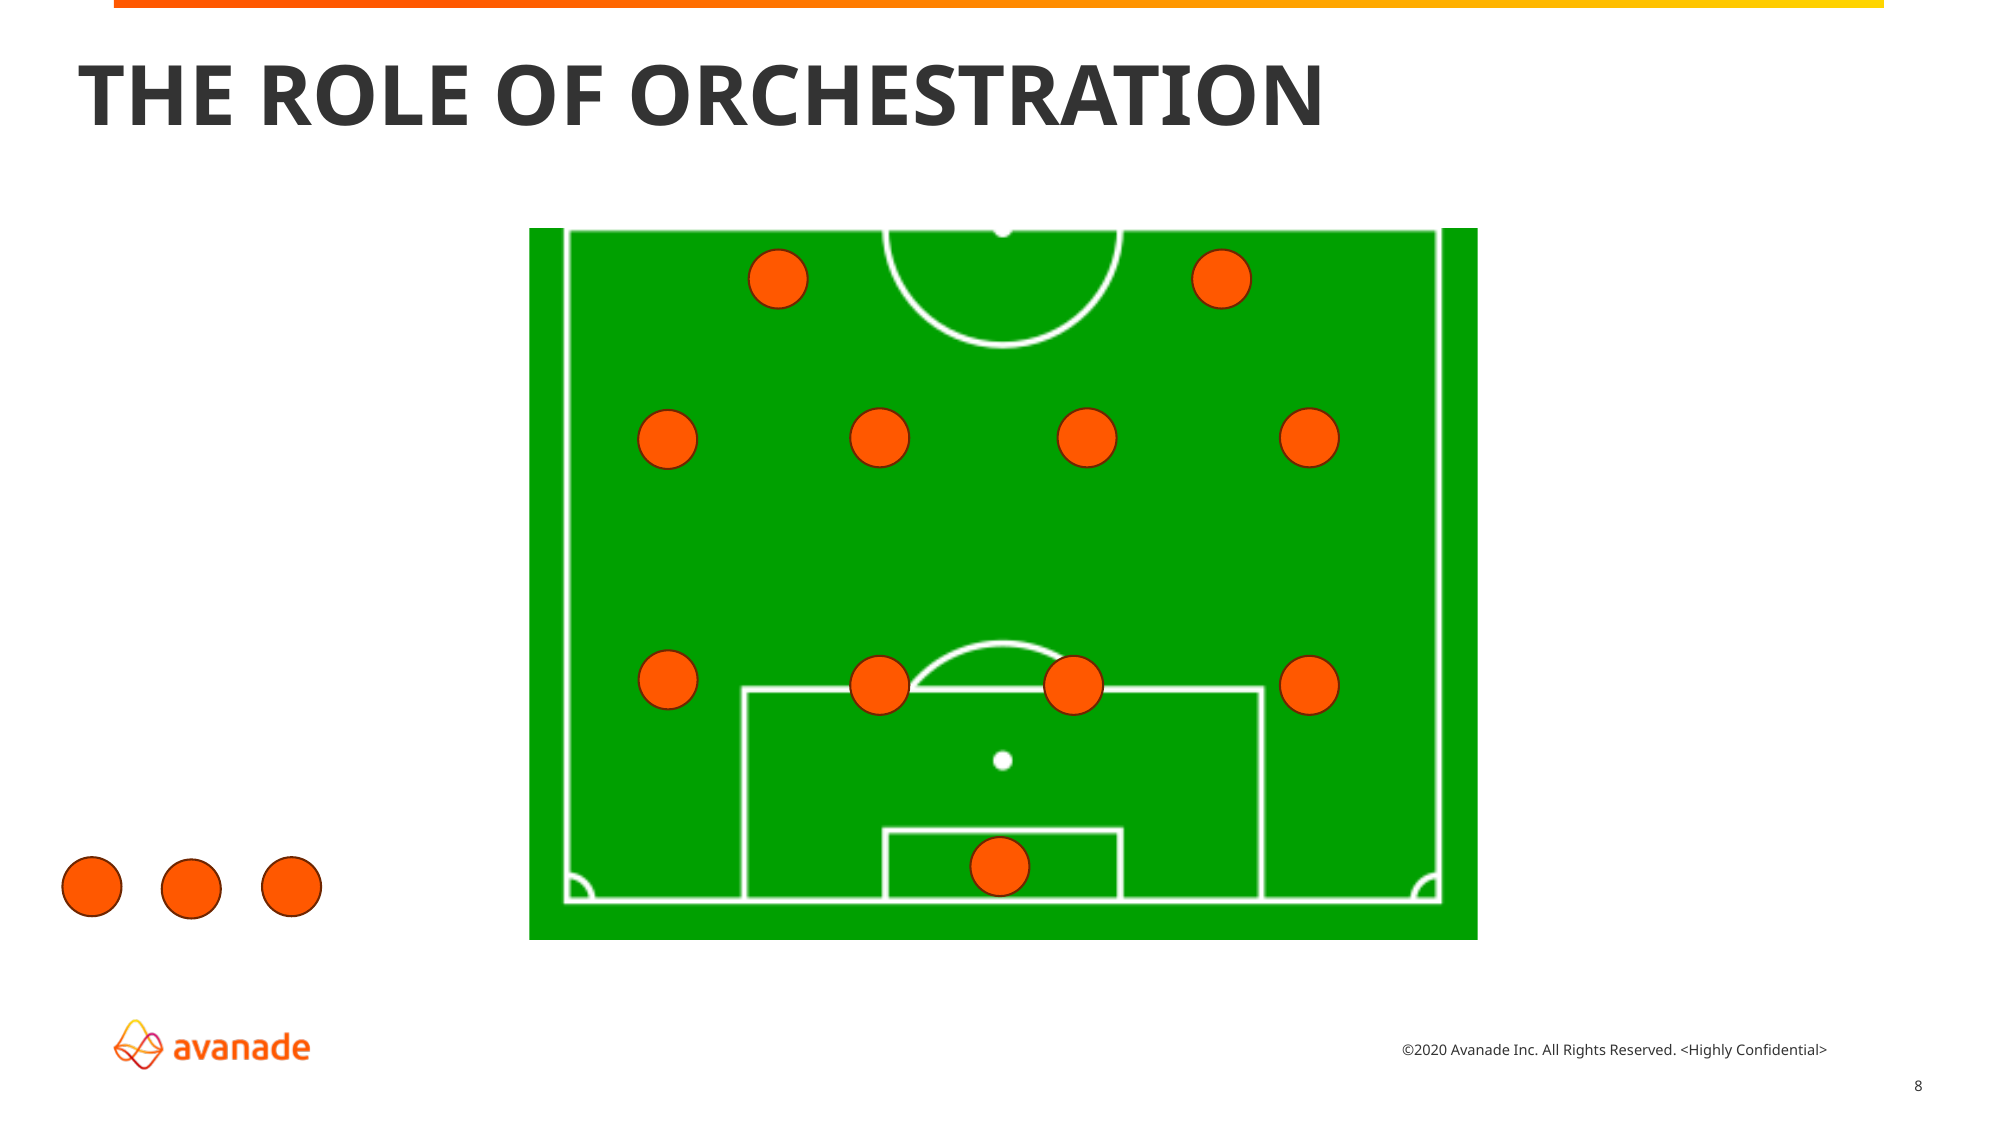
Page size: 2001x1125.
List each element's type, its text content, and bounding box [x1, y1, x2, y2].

picture [93, 999, 339, 1090]
title The role of orchestration [62, 62, 1532, 225]
picture [529, 228, 1478, 941]
text_box [260, 856, 323, 918]
text_box [160, 858, 222, 920]
slide_number 8 [1887, 1069, 1938, 1104]
text_box [61, 856, 123, 918]
